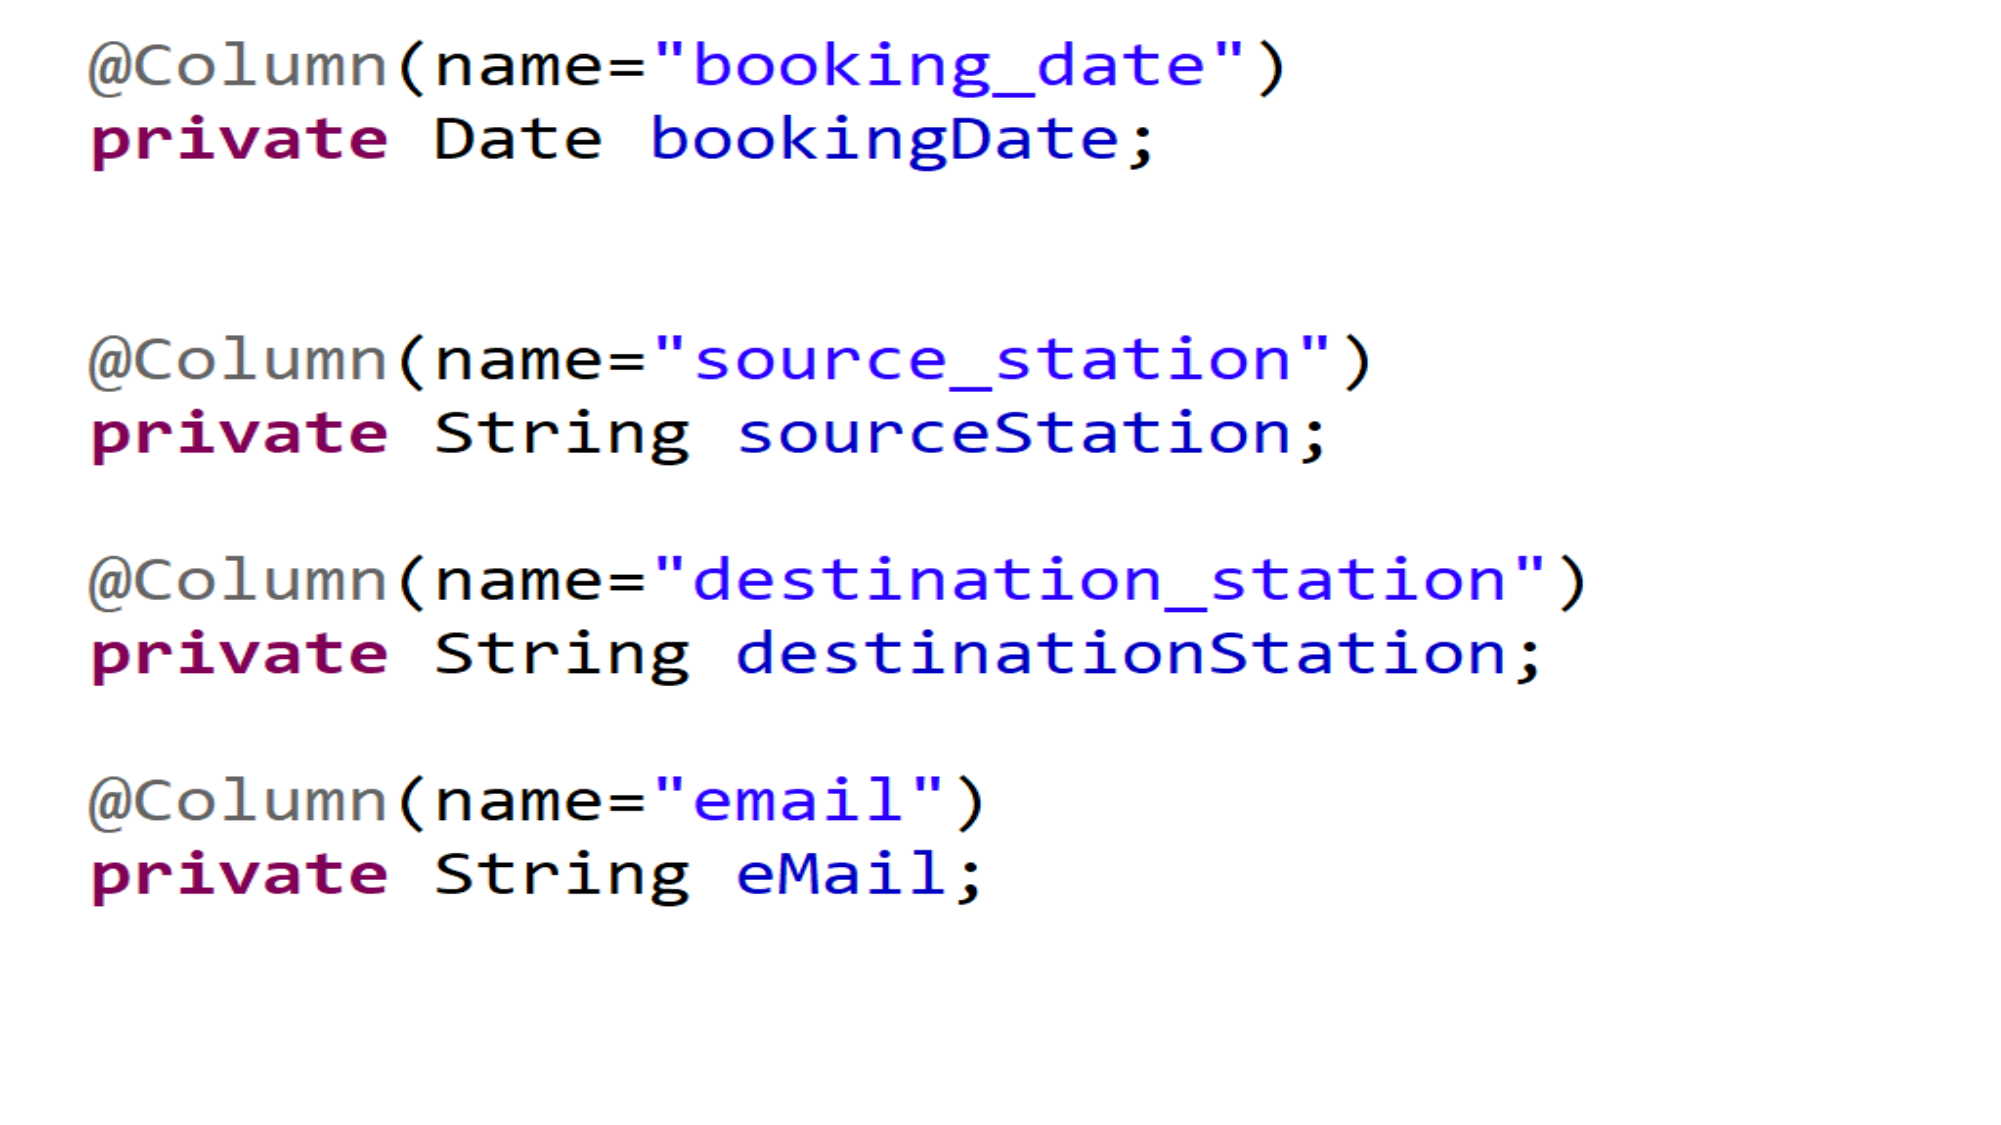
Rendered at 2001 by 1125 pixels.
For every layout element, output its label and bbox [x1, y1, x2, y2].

picture [17, 15, 1804, 1038]
